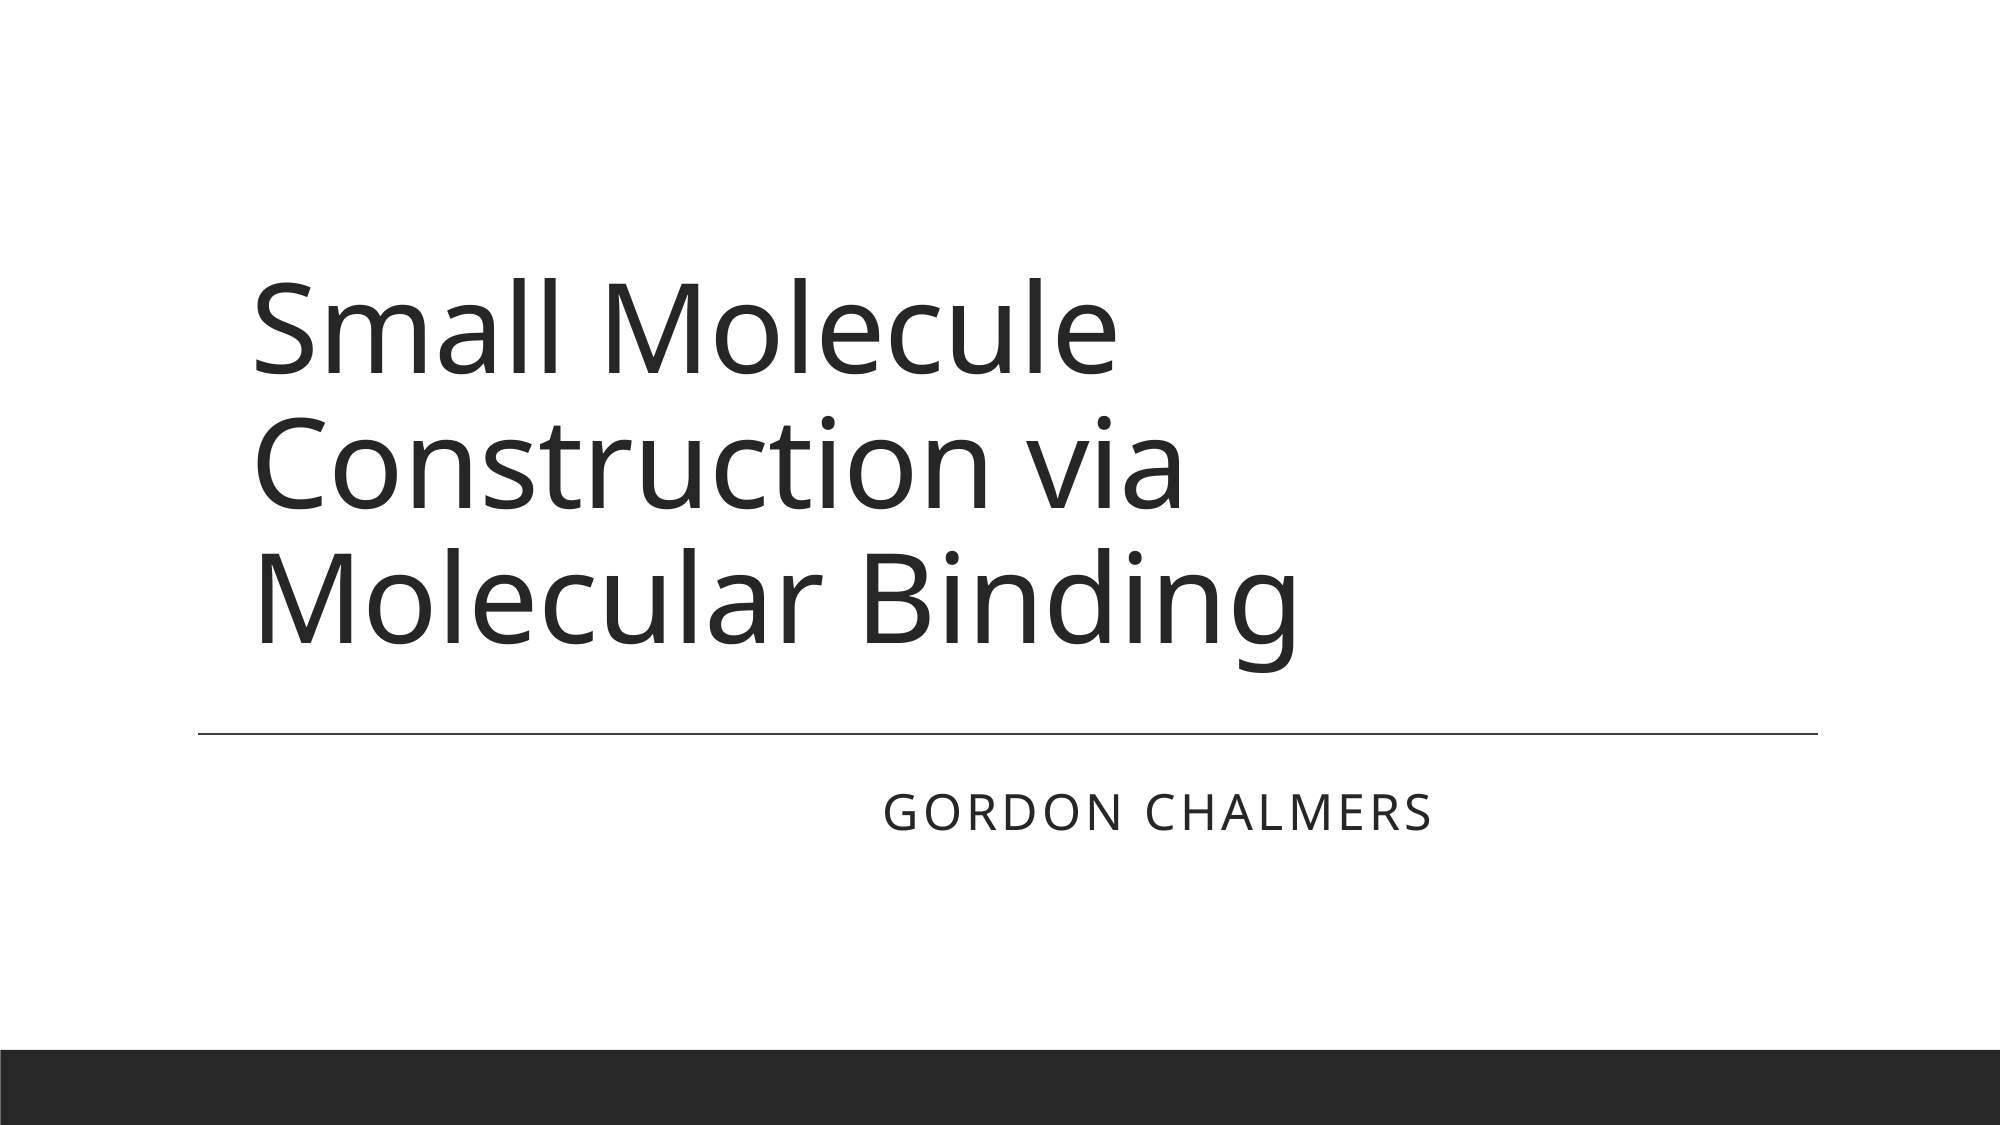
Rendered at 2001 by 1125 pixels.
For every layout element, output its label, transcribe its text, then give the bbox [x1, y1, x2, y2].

subtitle Gordon chalmers [867, 766, 1897, 935]
title Small Molecule Construction via Molecular Binding [235, 37, 1798, 679]
